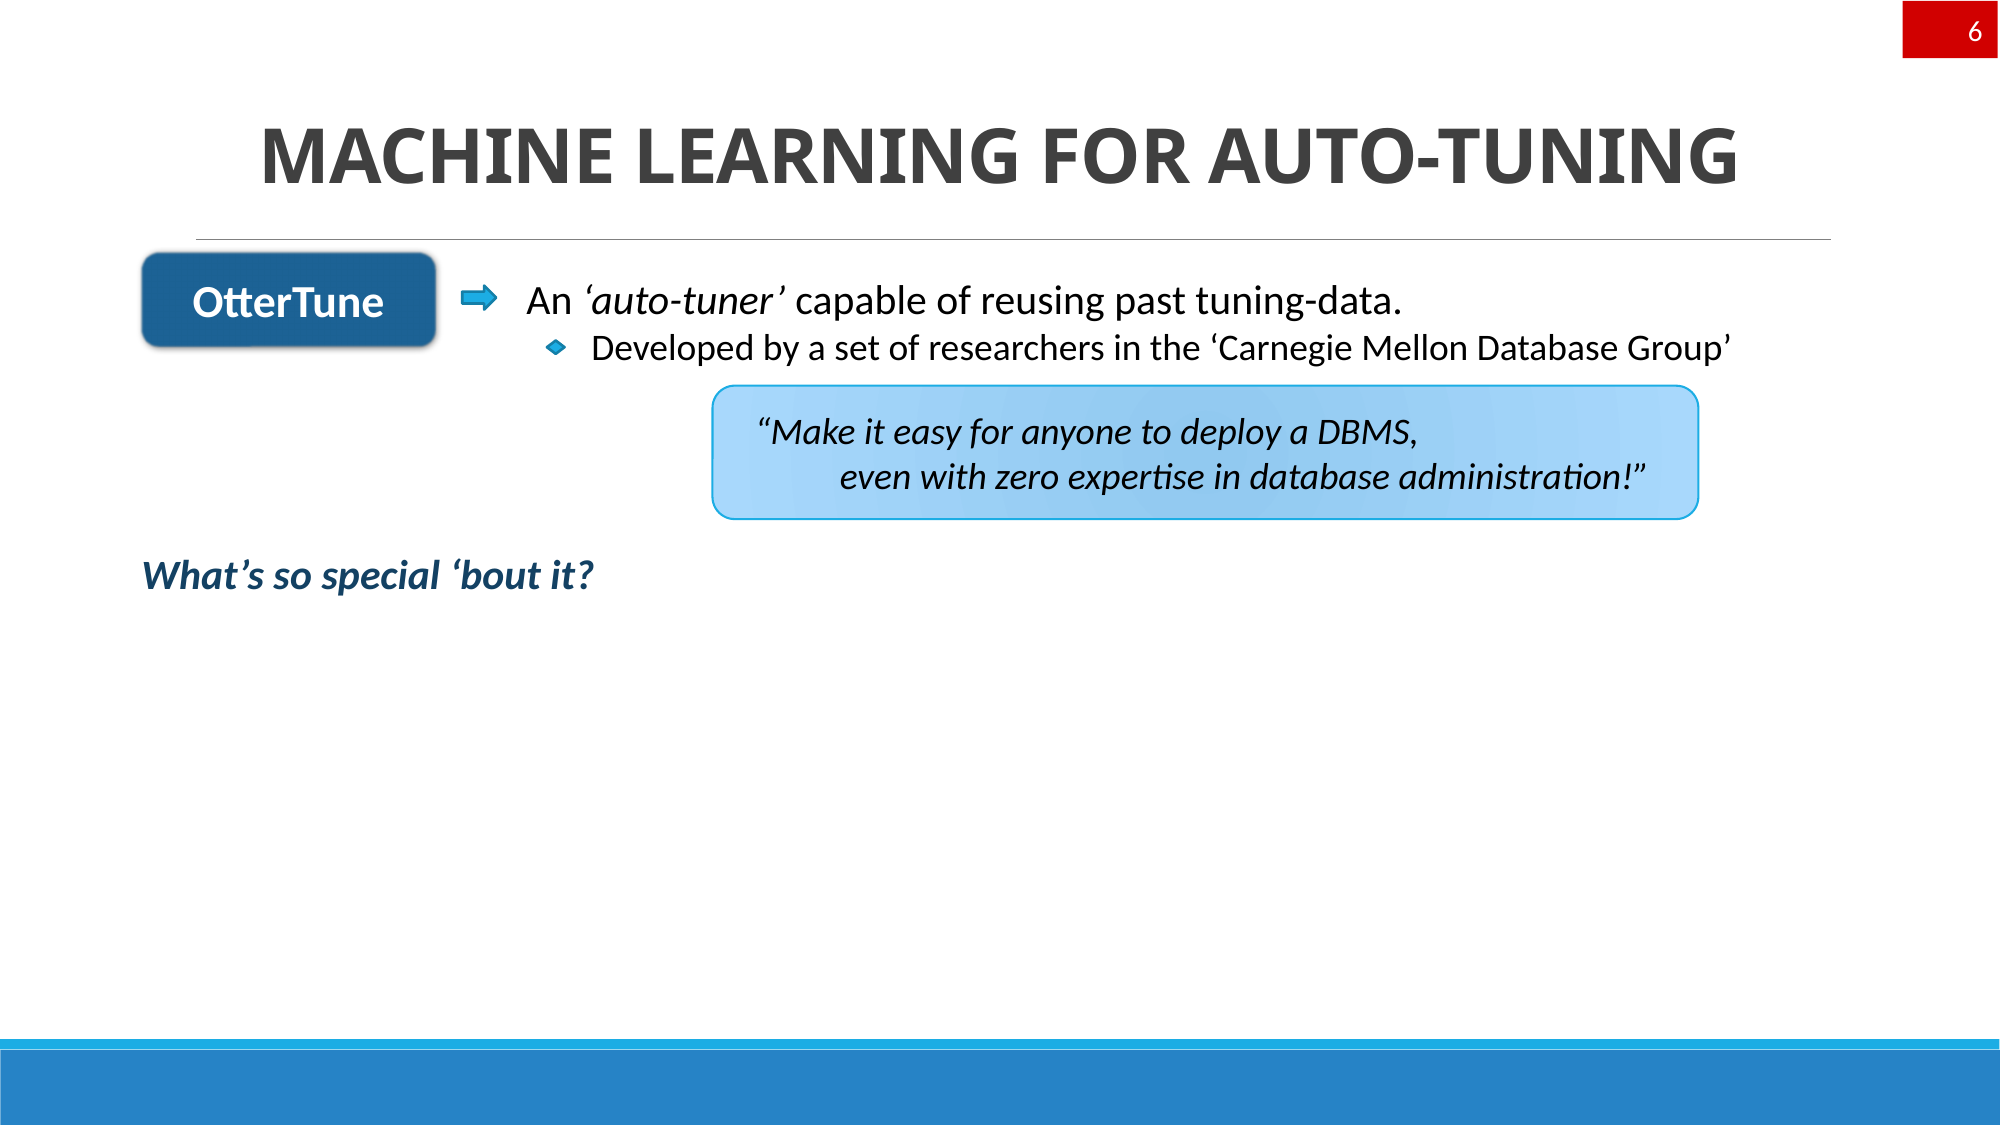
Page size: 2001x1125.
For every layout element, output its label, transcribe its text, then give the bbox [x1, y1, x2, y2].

text_box [460, 284, 498, 311]
slide_number 6 [1902, 0, 1998, 59]
text_box [545, 339, 566, 355]
title MACHINE LEARNING FOR AUTO-TUNING [232, 106, 1768, 232]
list An ‘auto-tuner’ capable of reusing past tuning-data. Developed by a set of researchers in the ‘Carnegie Mellon Database Group’ What’s so special ‘bout it? [114, 258, 1932, 1007]
text_box OtterTune [143, 255, 434, 345]
text_box “Make it easy for anyone to deploy a DBMS, even with zero expertise in database administration!” [711, 384, 1700, 521]
